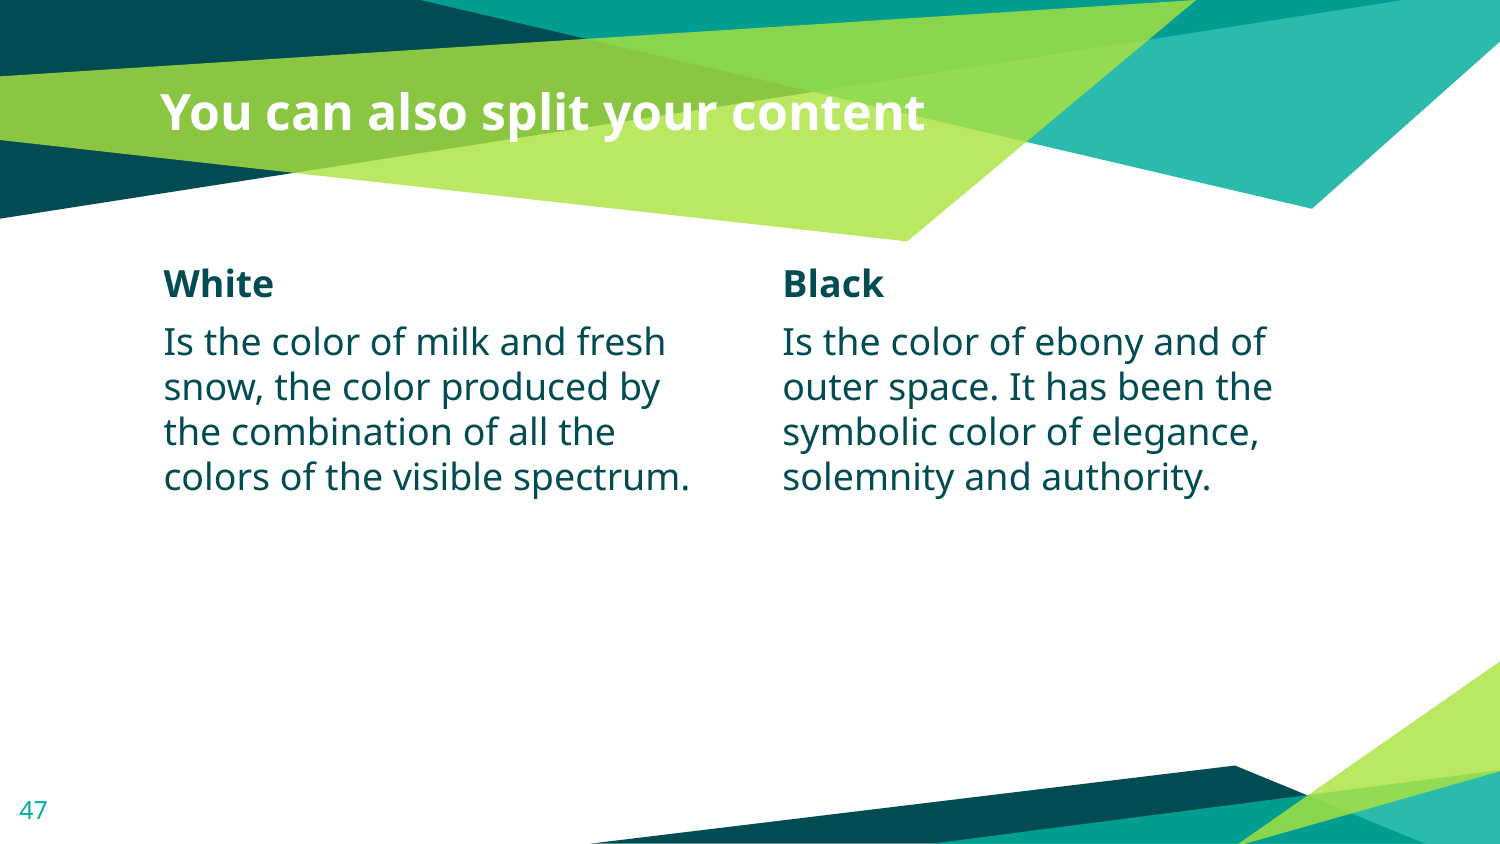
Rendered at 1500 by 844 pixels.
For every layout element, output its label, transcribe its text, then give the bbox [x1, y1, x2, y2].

slide_number 47 [4, 779, 95, 844]
list Black Is the color of ebony and of outer space. It has been the symbolic color of elegance, solemnity and authority. [767, 245, 1352, 808]
list White Is the color of milk and fresh snow, the color produced by the combination of all the colors of the visible spectrum. [148, 245, 733, 808]
title You can also split your content [145, 65, 1355, 206]
